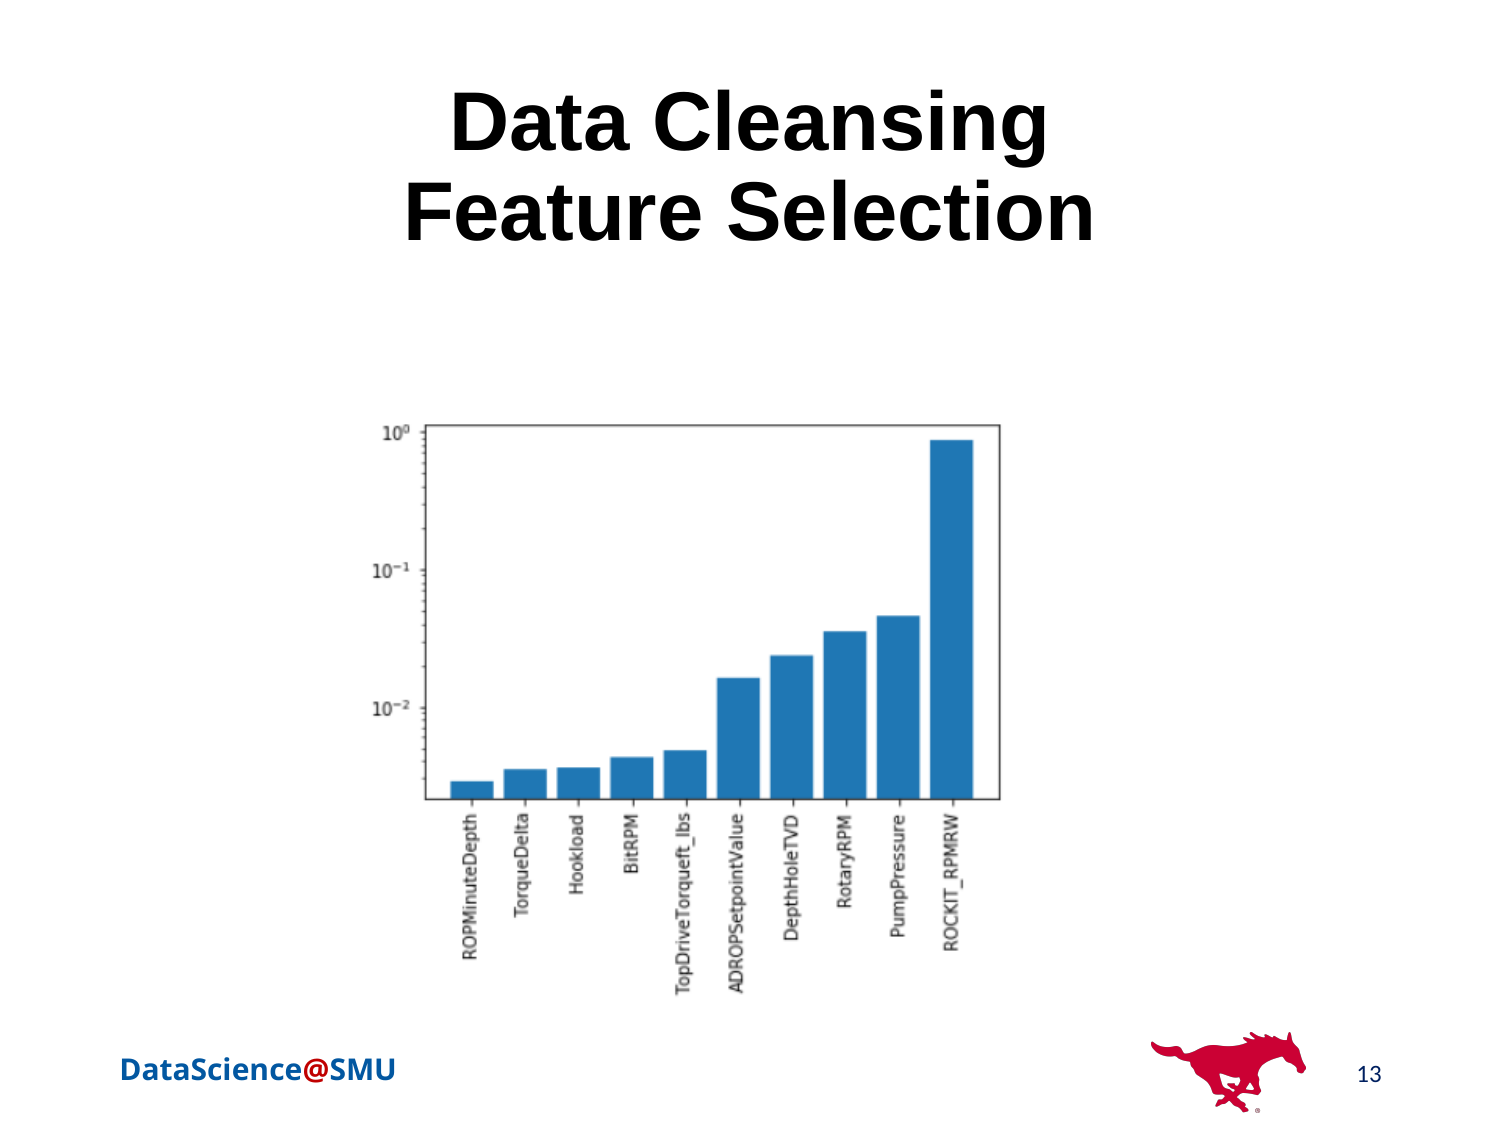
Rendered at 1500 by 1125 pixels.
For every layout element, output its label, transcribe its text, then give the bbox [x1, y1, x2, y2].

title Data Cleansing Feature Selection [103, 59, 1397, 278]
picture [1151, 1103, 1306, 1113]
slide_number 13 [1059, 1042, 1397, 1103]
picture [358, 398, 1018, 1001]
picture [1151, 1032, 1306, 1042]
